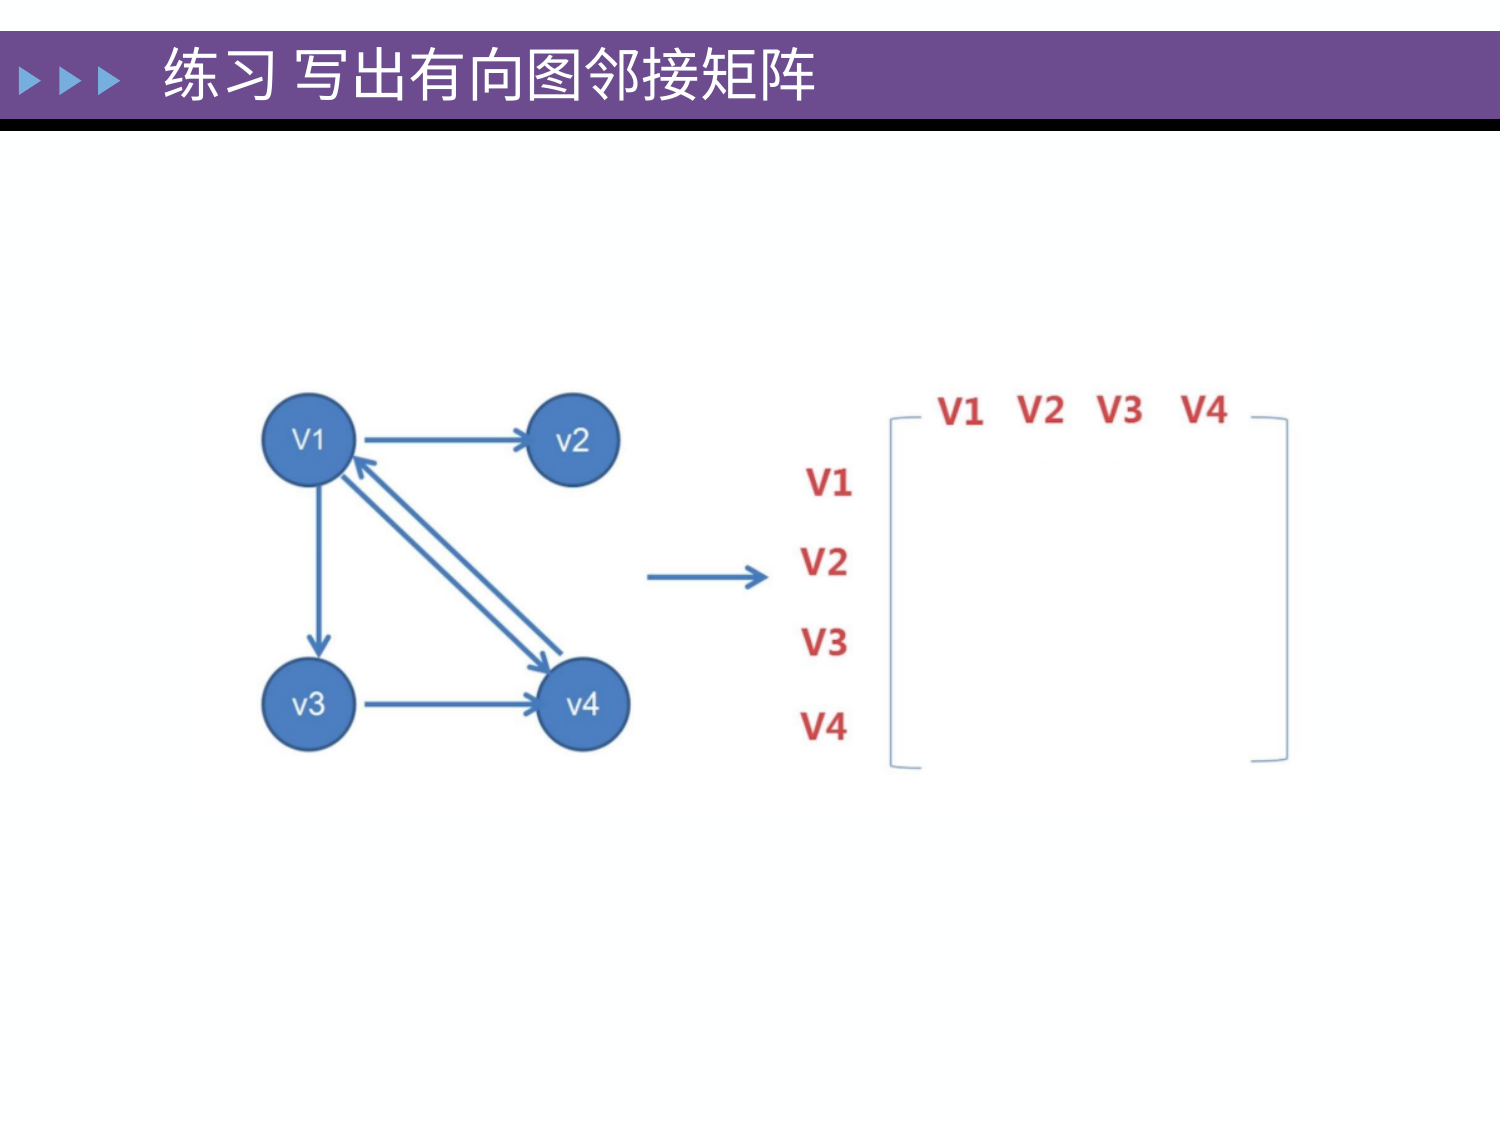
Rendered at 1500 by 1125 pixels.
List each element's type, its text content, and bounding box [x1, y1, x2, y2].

picture [183, 311, 1317, 814]
text_box 练习 写出有向图邻接矩阵 [148, 31, 1093, 116]
